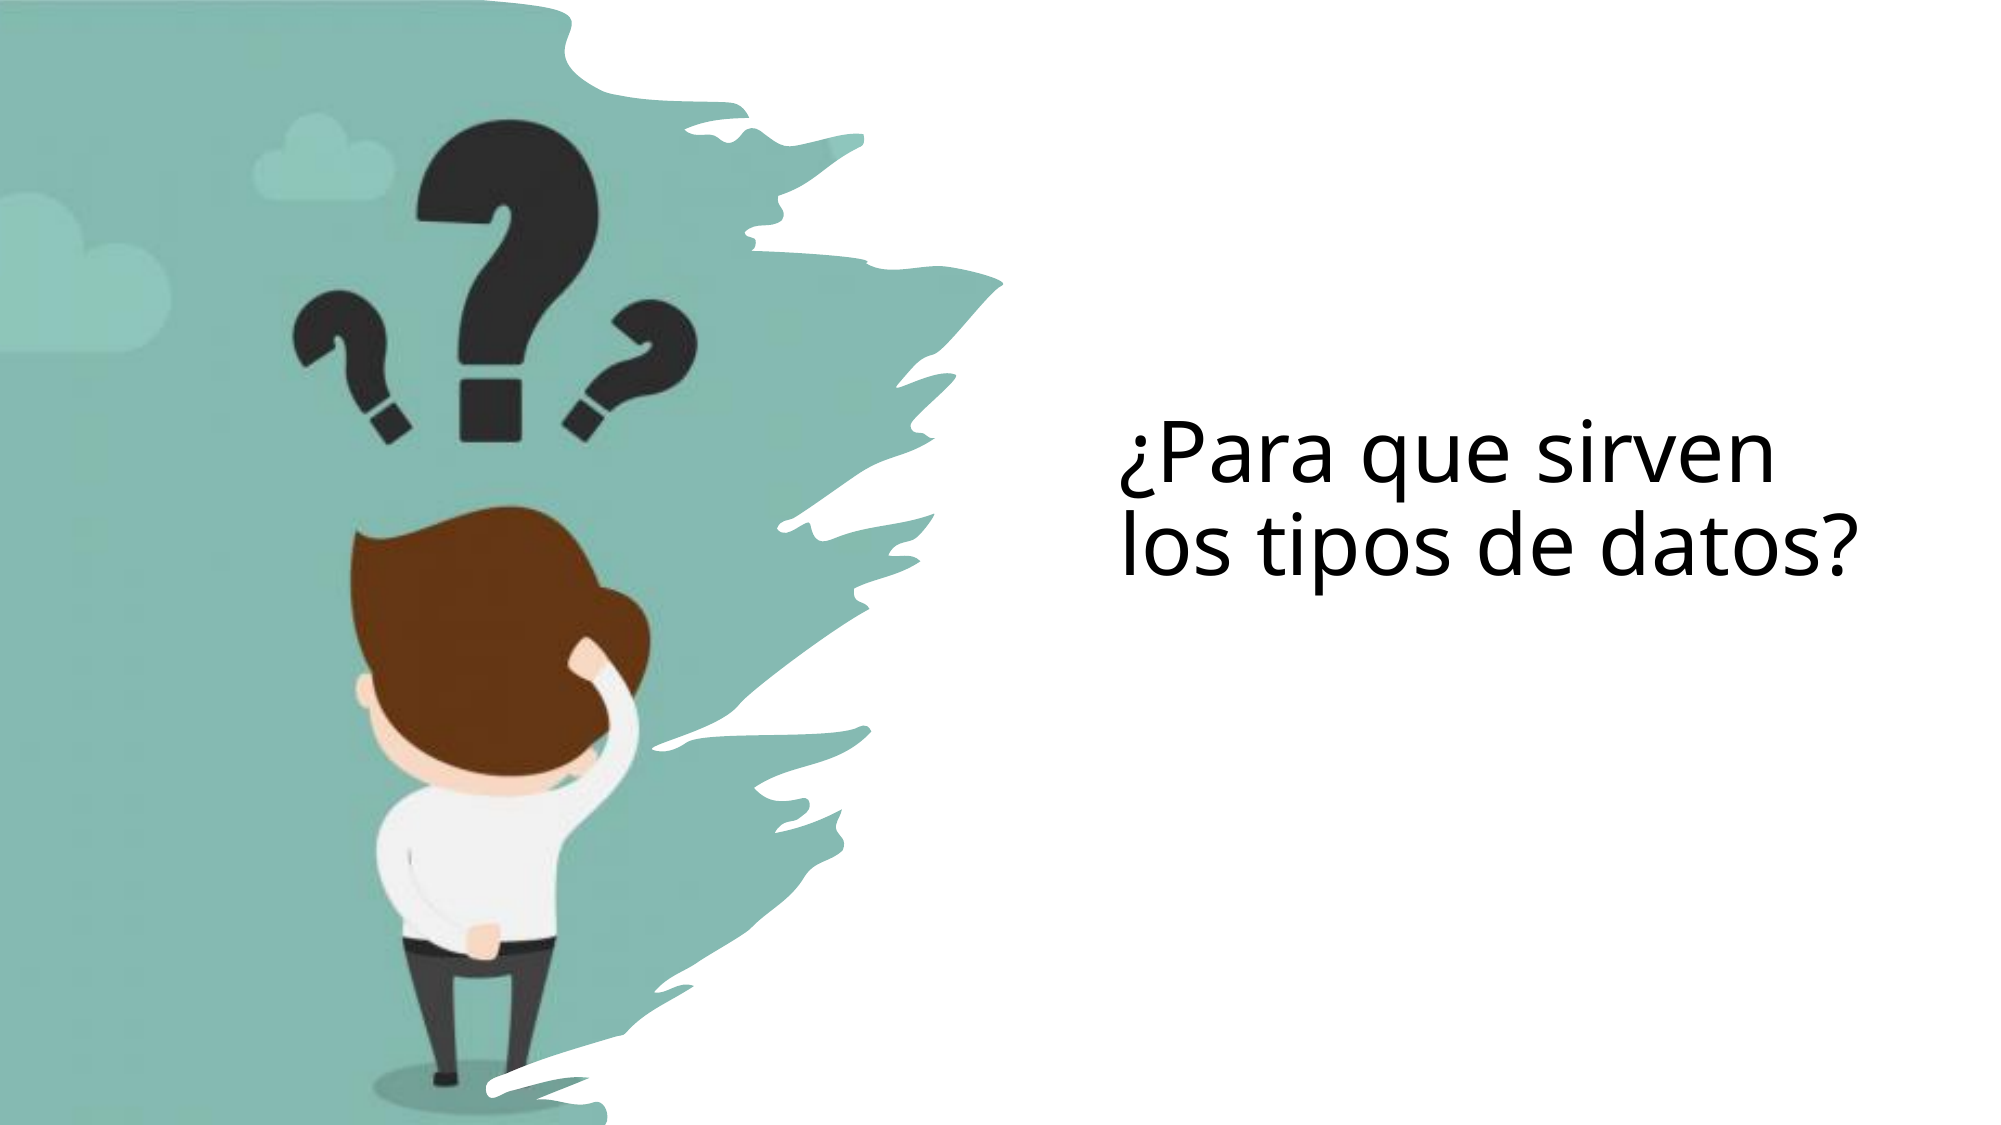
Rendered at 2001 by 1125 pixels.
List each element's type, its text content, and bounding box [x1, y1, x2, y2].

picture [0, 0, 1004, 1125]
title ¿Para que sirven los tipos de datos? [1104, 353, 1899, 650]
